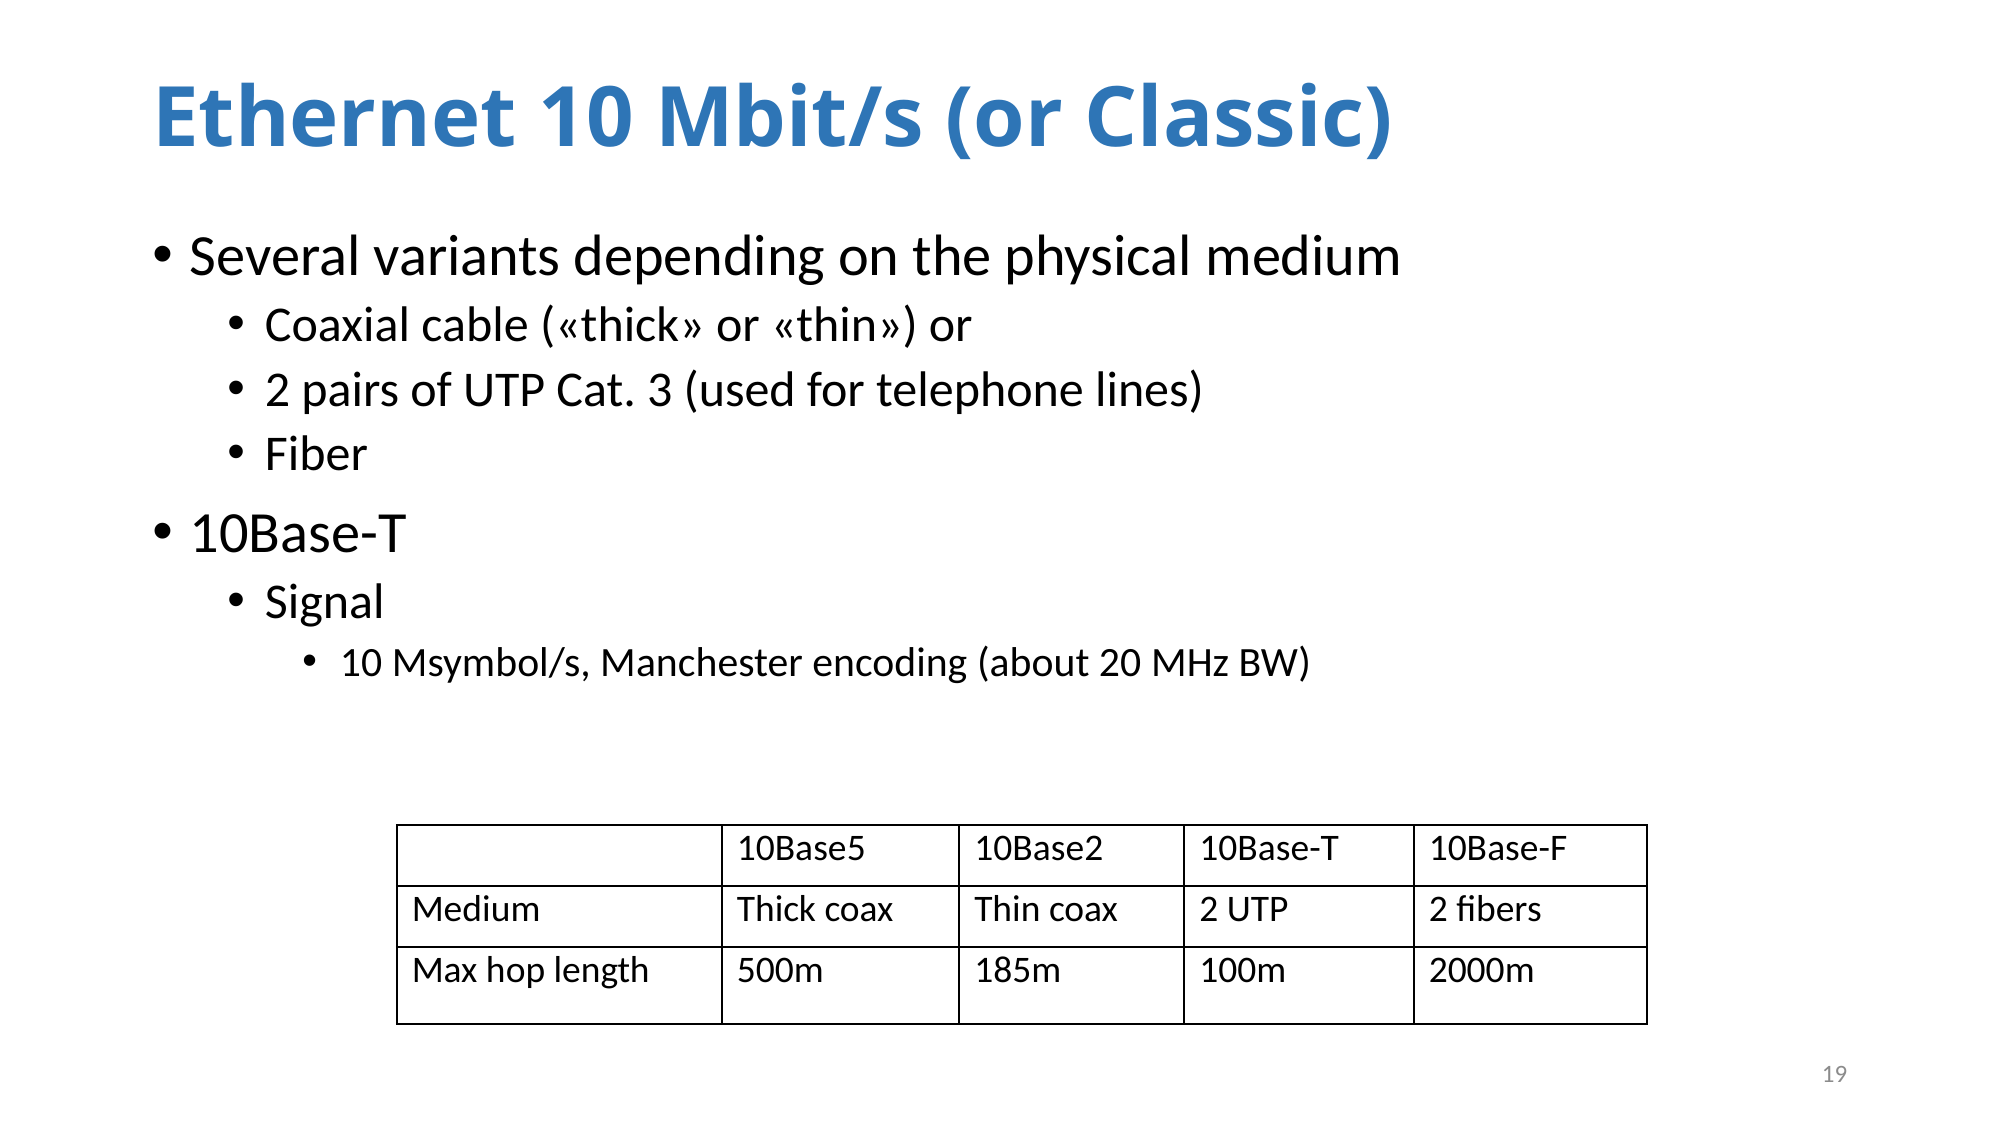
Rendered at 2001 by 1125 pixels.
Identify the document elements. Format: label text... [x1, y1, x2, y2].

table_cell 2 UTP [1185, 887, 1413, 946]
table_cell 2 fibers [1415, 887, 1646, 946]
table_header 10Base-F [1415, 826, 1646, 885]
table_cell 2000m [1415, 948, 1646, 1023]
table_cell Max hop length [398, 948, 721, 1023]
table_header [398, 826, 721, 885]
table_cell 185m [960, 948, 1183, 1023]
table_header 10Base-T [1185, 826, 1413, 885]
table_cell 500m [723, 948, 958, 1023]
table_cell 100m [1185, 948, 1413, 1023]
table_header 10Base2 [960, 826, 1183, 885]
slide_number 19 [1412, 1042, 1863, 1103]
table_cell Medium [398, 887, 721, 946]
list Several variants depending on the physical medium Coaxial cable («thick» or «thin») or 2 pairs of UTP Cat. 3 (used for telephone lines) Fiber 10Base-T Signal 10 Msymbol/s, Manchester encoding (about 20 MHz BW) [137, 217, 1863, 1014]
table_cell Thick coax [723, 887, 958, 946]
table_header 10Base5 [723, 826, 958, 885]
title Ethernet 10 Mbit/s (or Classic) [137, 59, 1863, 179]
table_cell Thin coax [960, 887, 1183, 946]
